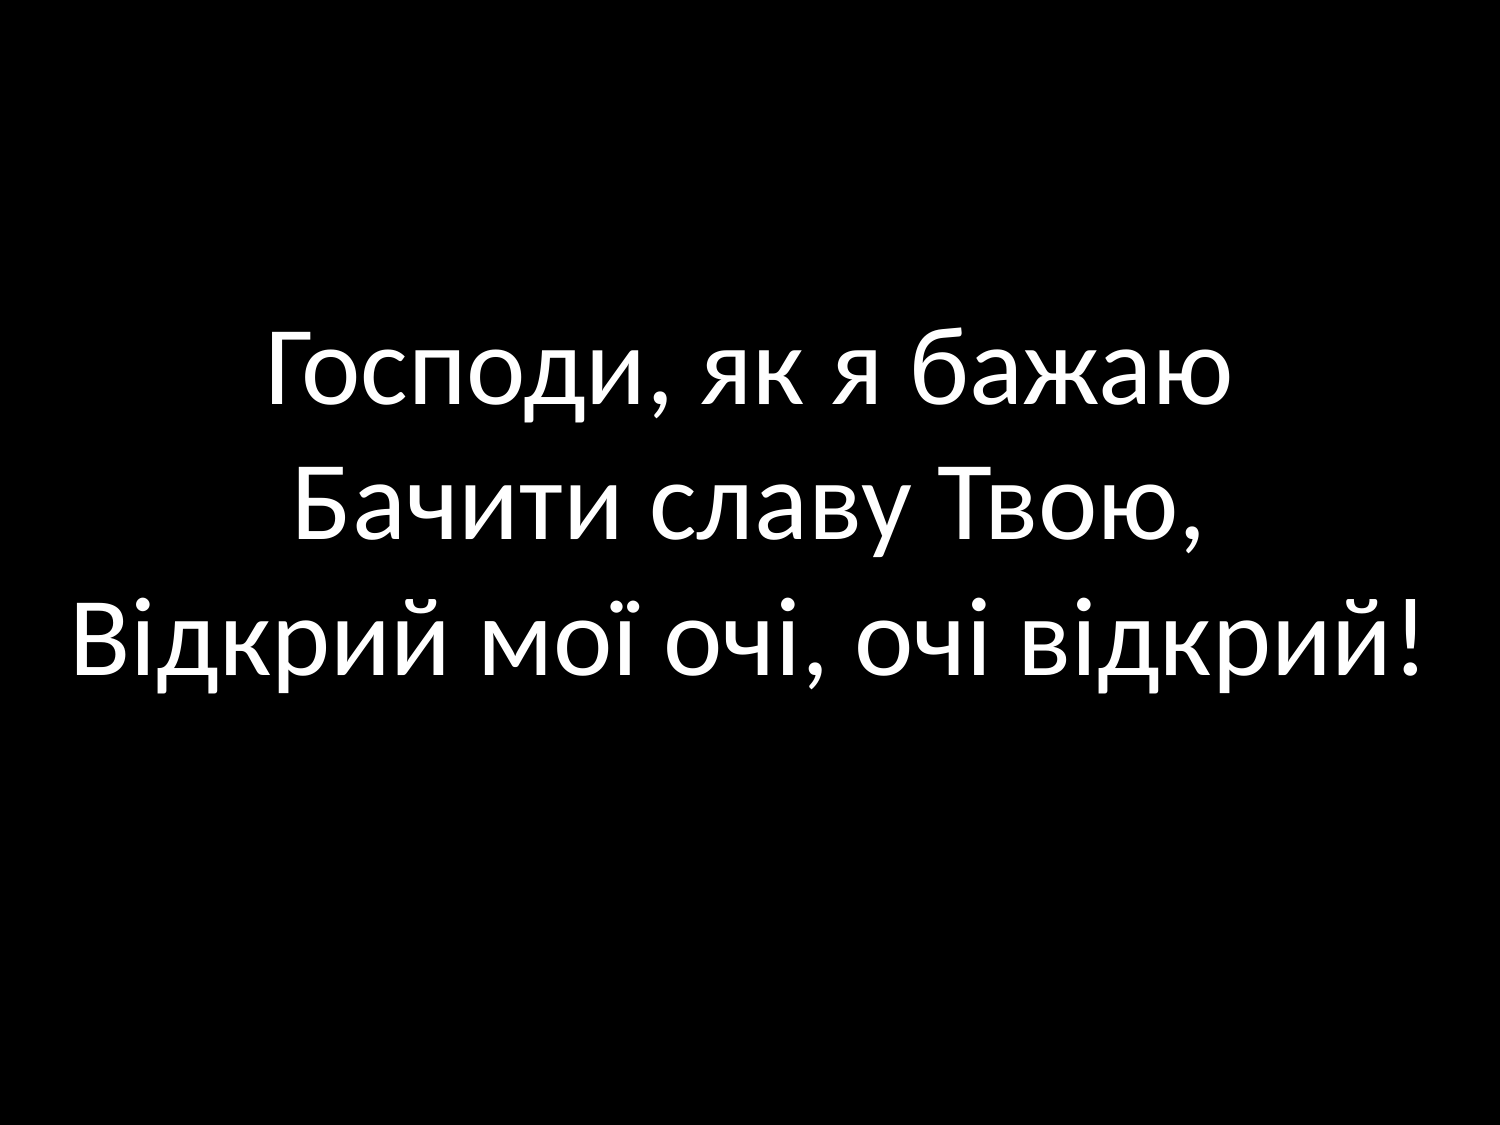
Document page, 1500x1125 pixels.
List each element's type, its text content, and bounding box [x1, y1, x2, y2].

title Господи, як я бажаю Бачити славу Твою, Відкрий мої очі, очі відкрий! [0, 0, 1500, 1125]
